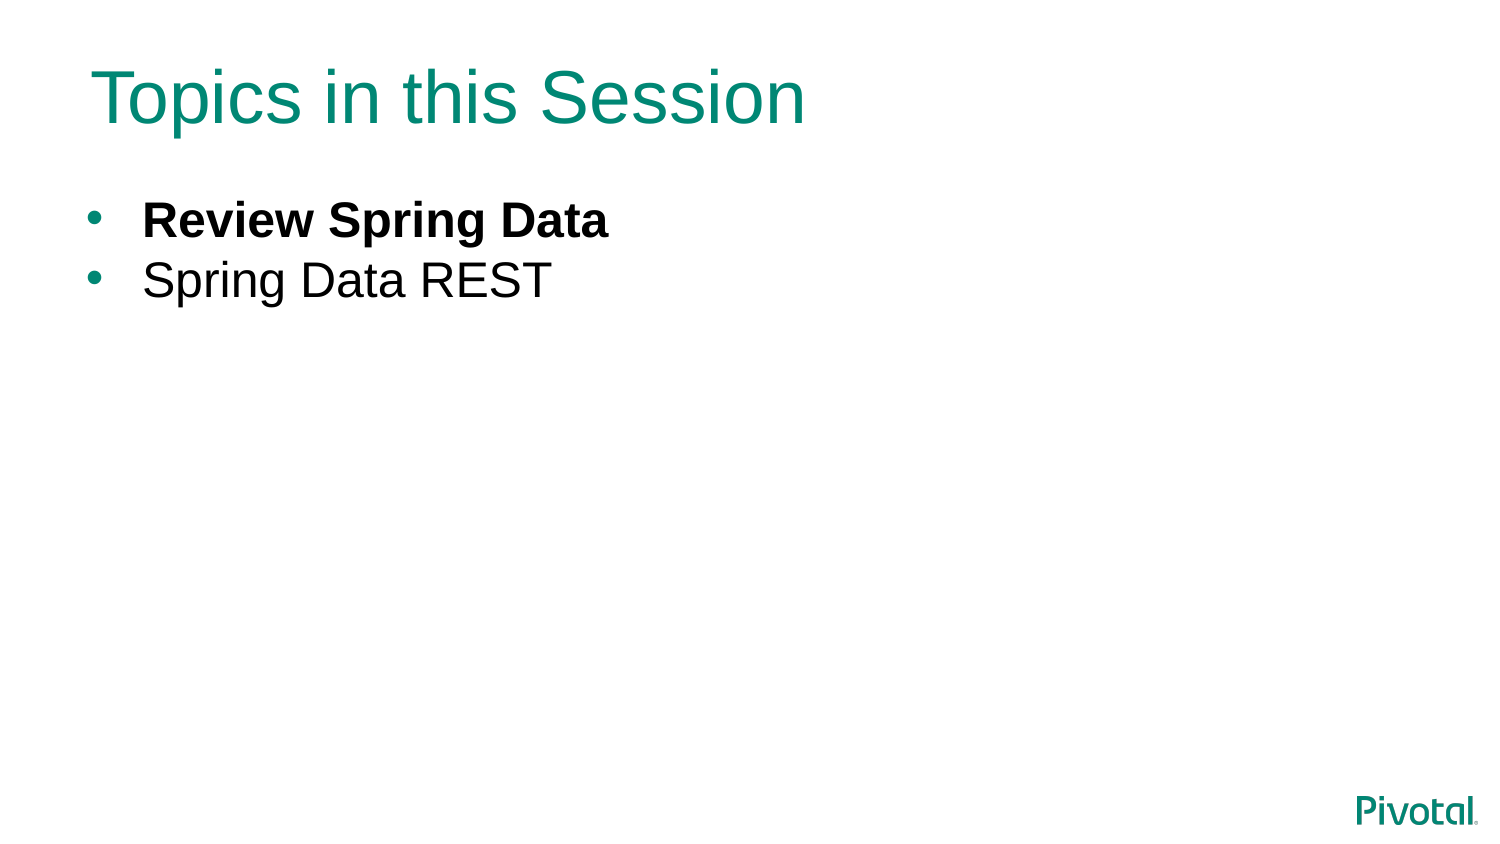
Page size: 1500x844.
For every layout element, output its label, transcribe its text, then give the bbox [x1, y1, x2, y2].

text_box [1373, 804, 1404, 844]
list Review Spring Data Spring Data REST [70, 102, 1474, 734]
picture [1357, 796, 1478, 825]
title Topics in this Session [75, 33, 1425, 102]
